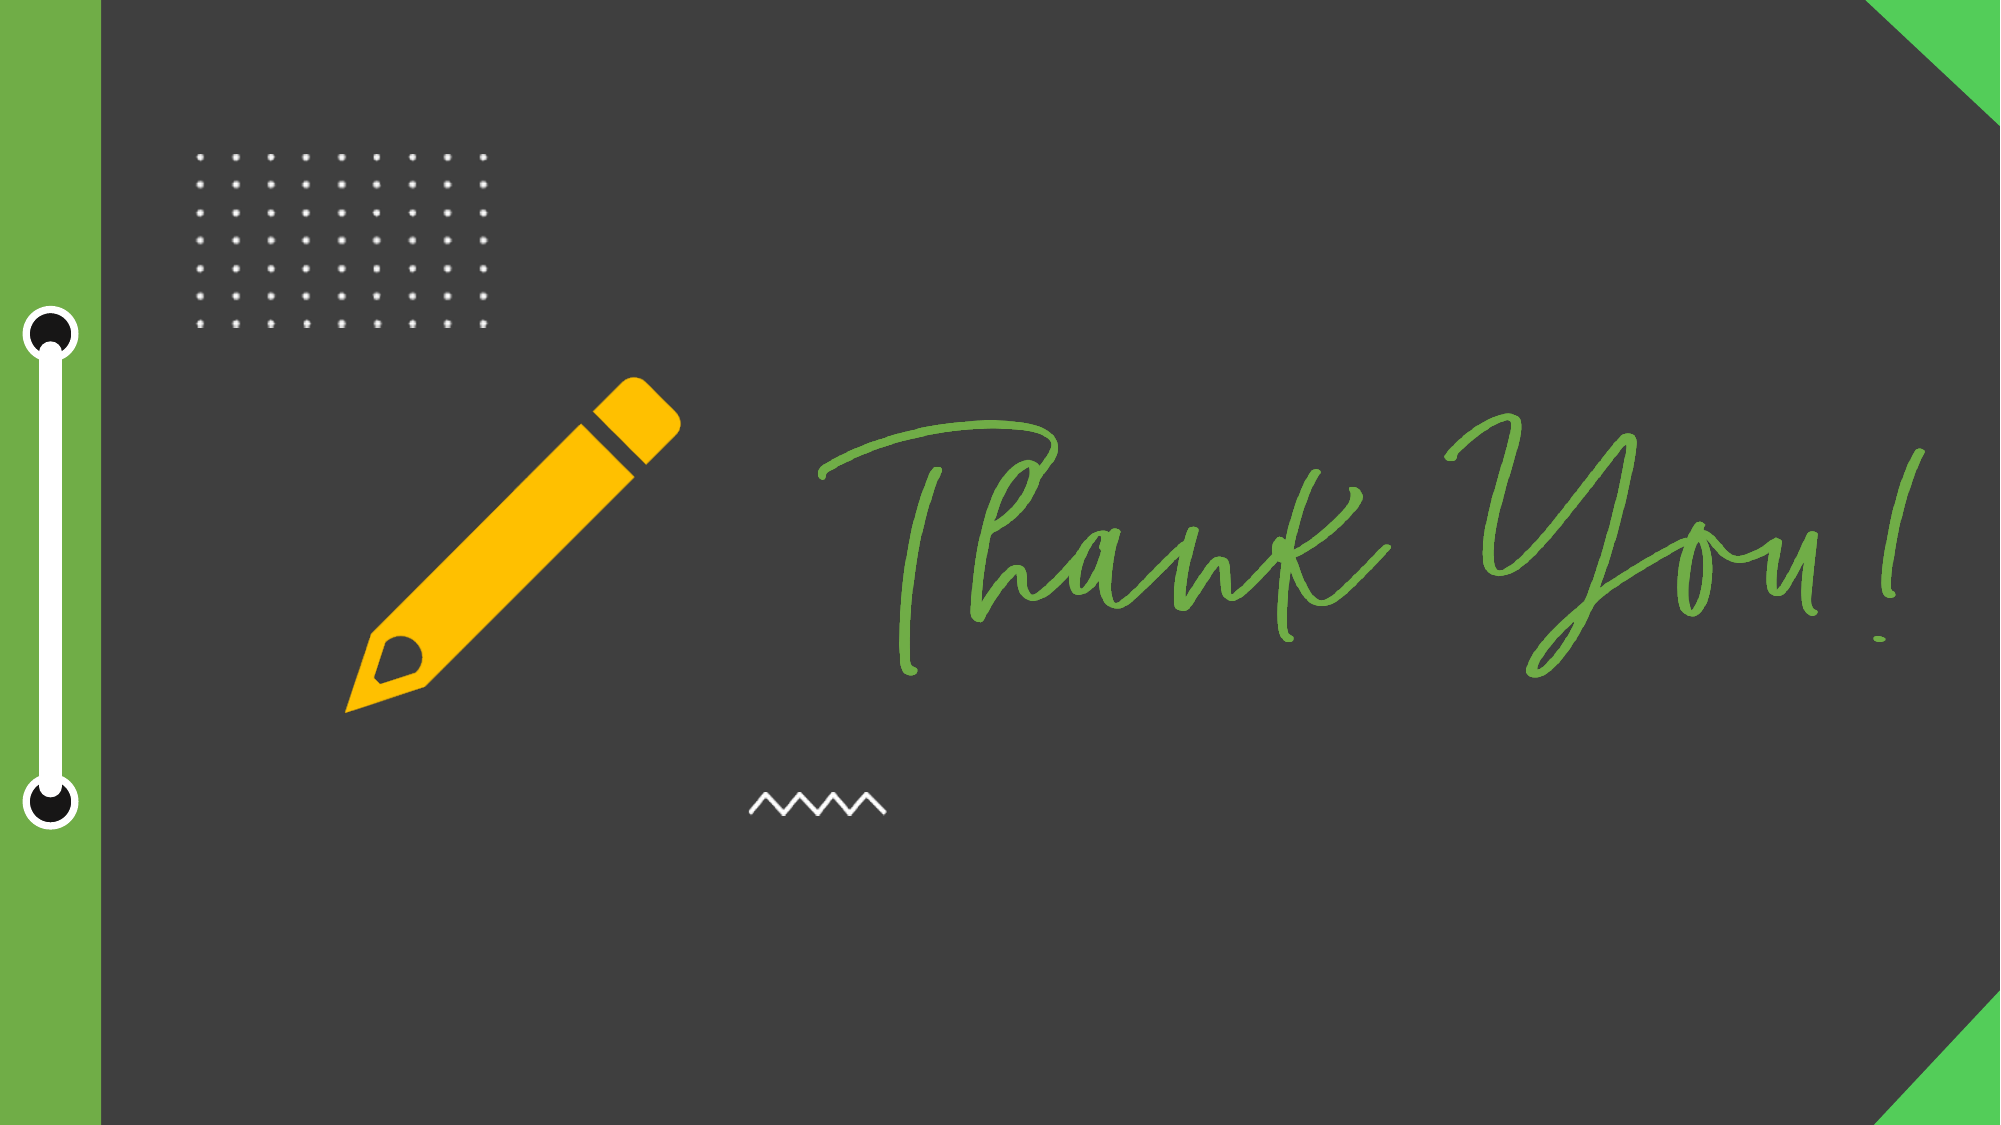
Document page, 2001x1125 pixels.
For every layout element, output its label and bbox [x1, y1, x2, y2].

text_box [26, 780, 75, 826]
picture [193, 154, 492, 329]
text_box [0, 0, 102, 1125]
text_box [1873, 990, 2000, 1125]
picture [311, 343, 714, 747]
text_box [1865, 0, 2000, 127]
picture [743, 792, 893, 816]
picture [815, 413, 1927, 678]
text_box [26, 309, 75, 356]
